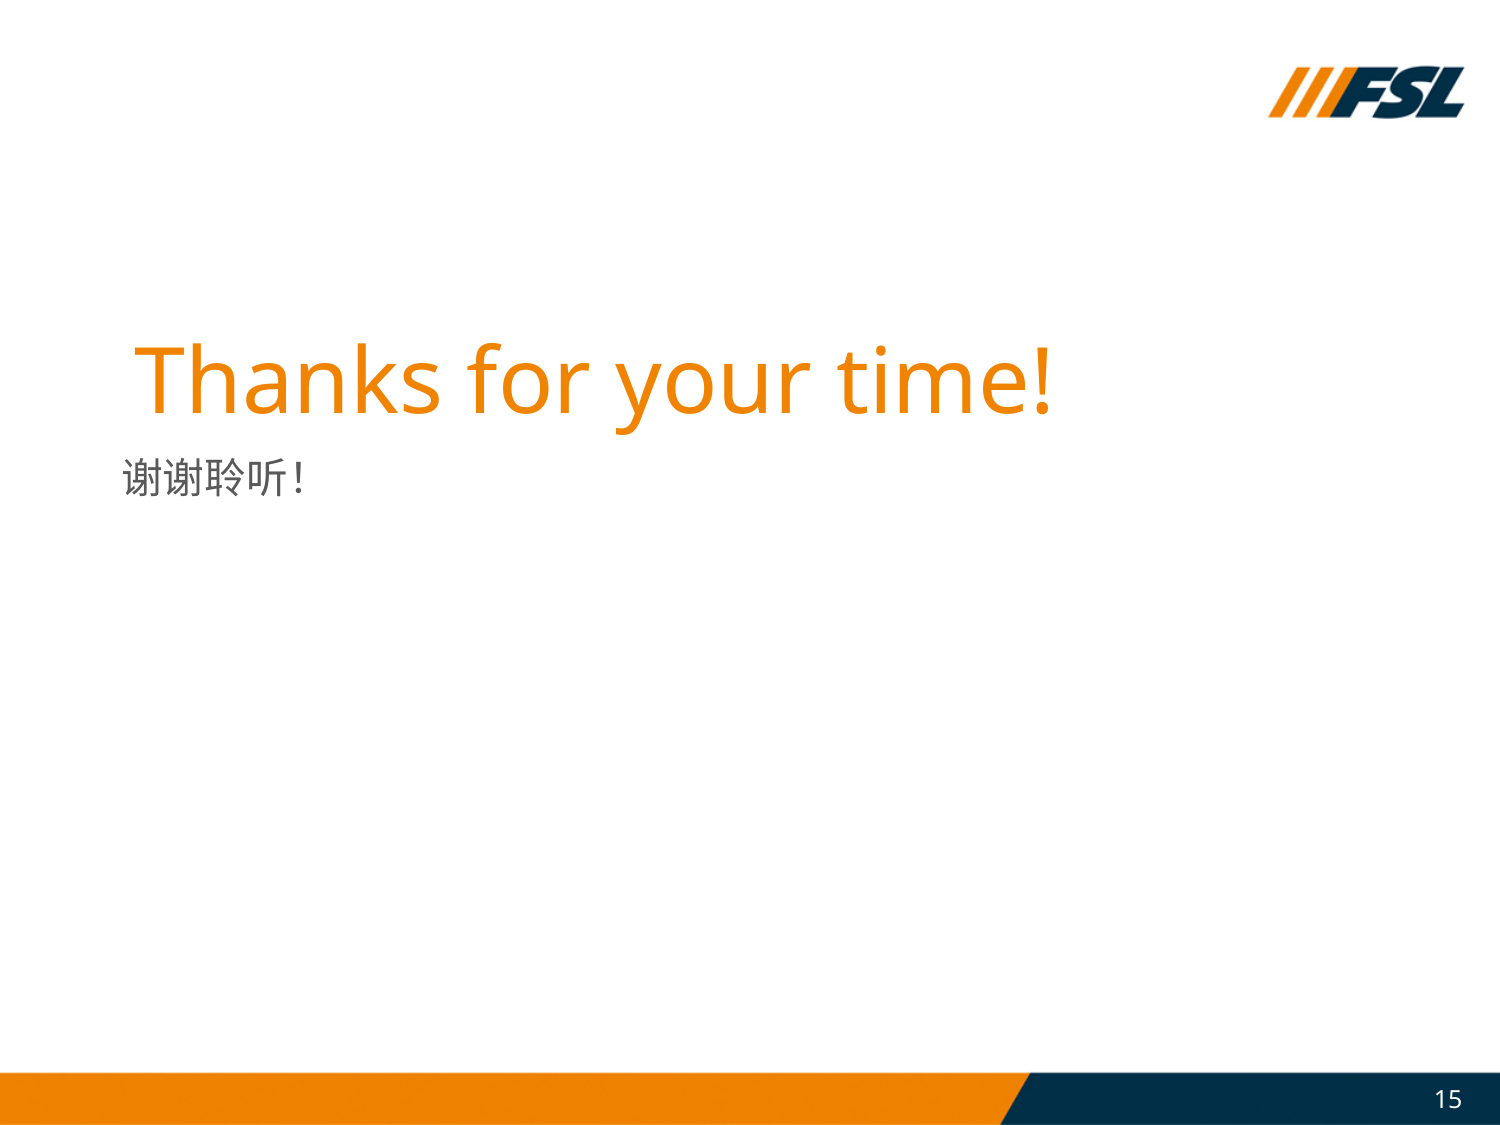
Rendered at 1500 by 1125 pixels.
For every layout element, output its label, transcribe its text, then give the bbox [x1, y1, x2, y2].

picture [0, 0, 1500, 1125]
slide_number 15 [1381, 1074, 1478, 1125]
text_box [97, 314, 1093, 511]
